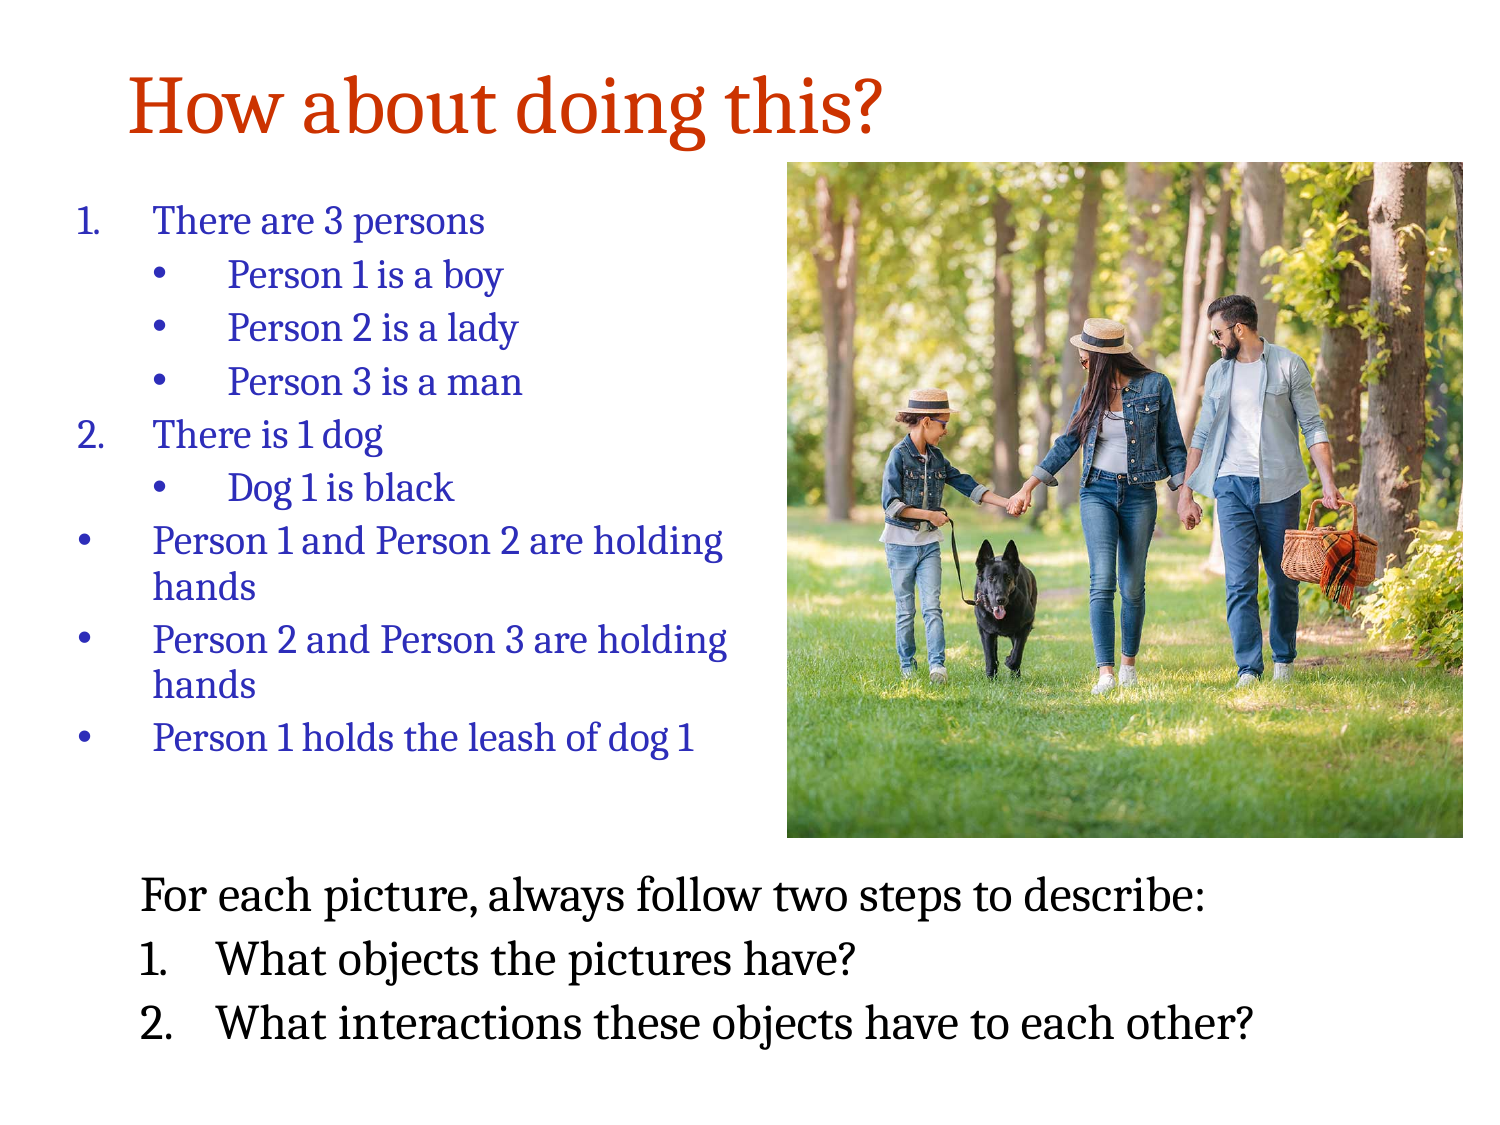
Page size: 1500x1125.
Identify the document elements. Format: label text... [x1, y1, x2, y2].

text_box There are 3 persons Person 1 is a boy Person 2 is a lady Person 3 is a man There is 1 dog Dog 1 is black Person 1 and Person 2 are holding hands Person 2 and Person 3 are holding hands Person 1 holds the leash of dog 1 [62, 191, 750, 867]
text_box For each picture, always follow two steps to describe: What objects the pictures have? What interactions these objects have to each other? [125, 860, 1375, 1058]
text_box How about doing this? [112, 37, 1388, 163]
picture [787, 162, 1463, 838]
